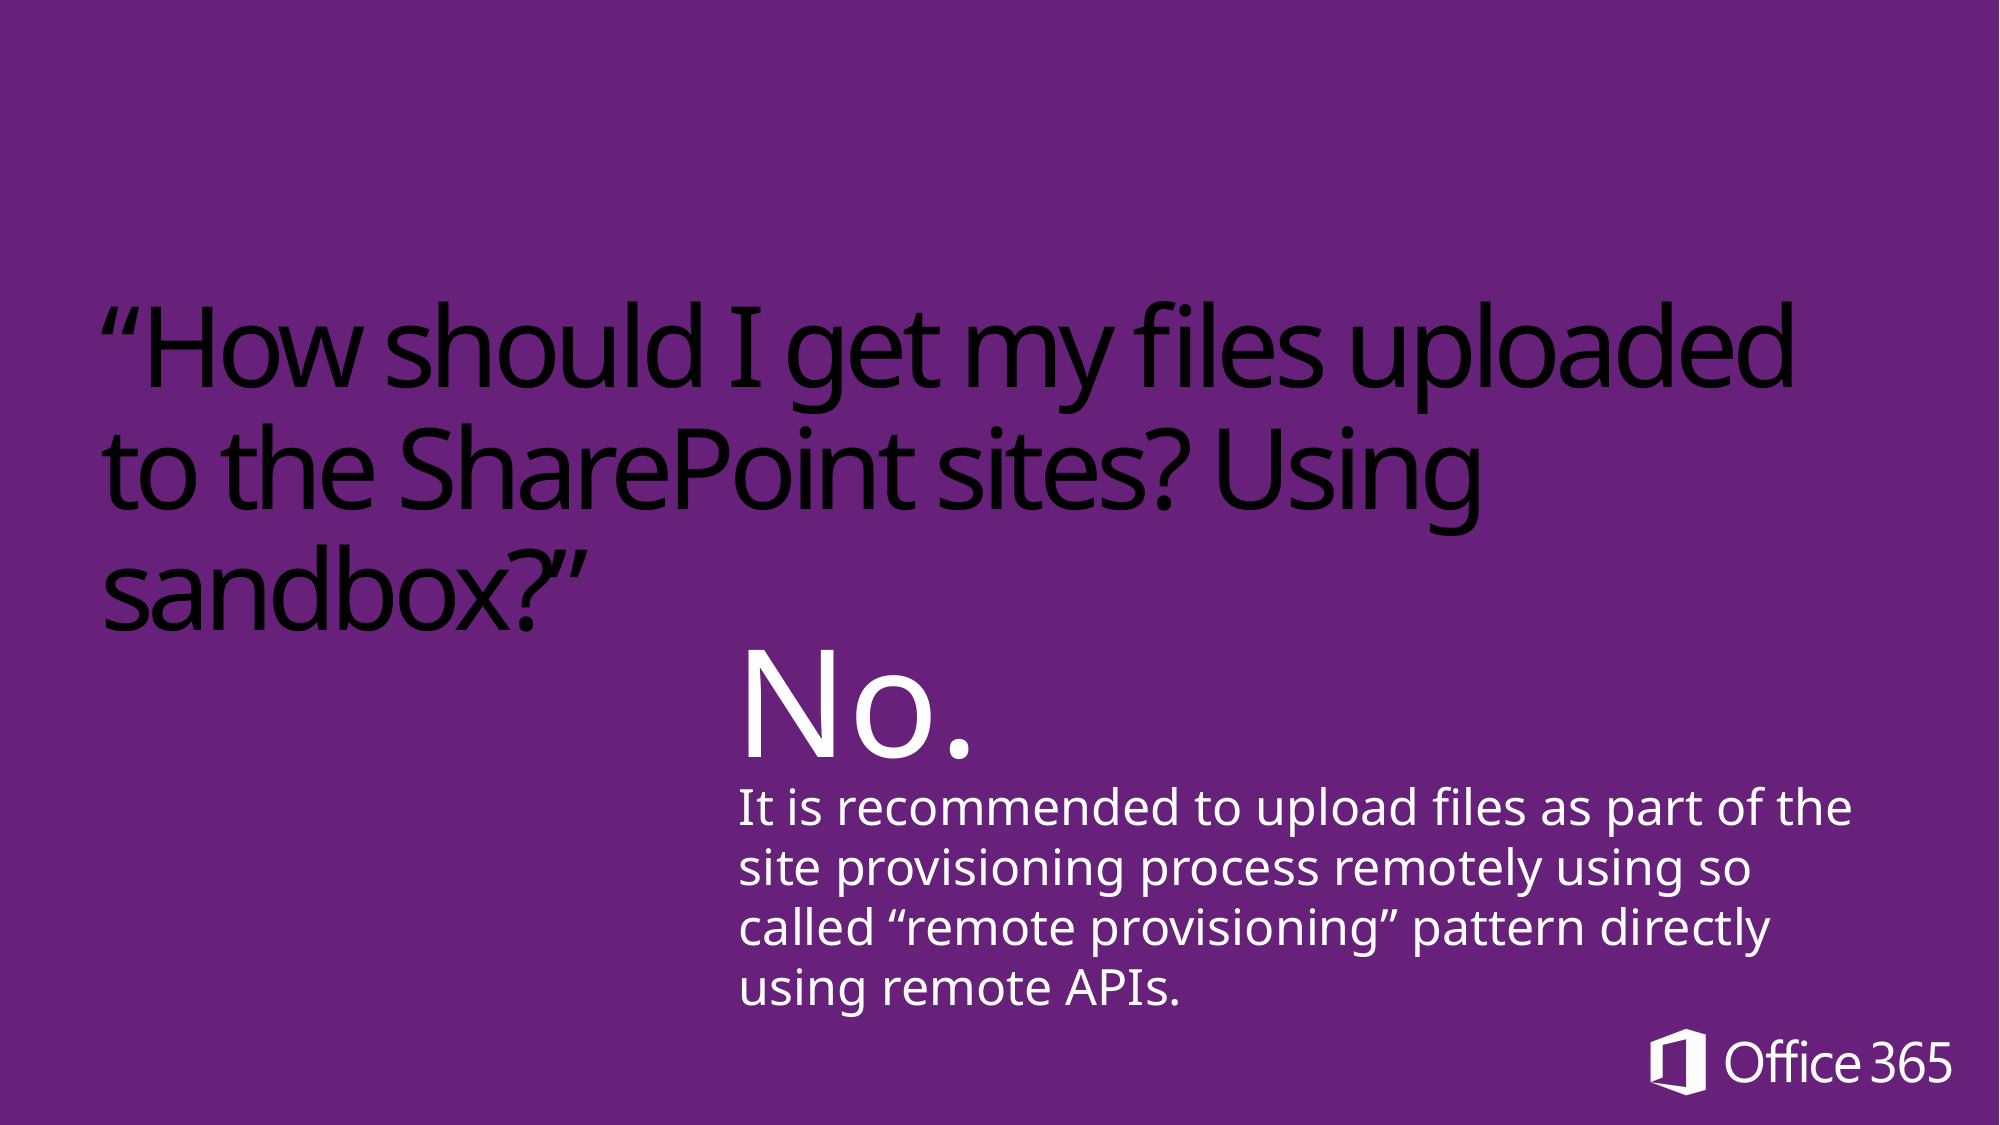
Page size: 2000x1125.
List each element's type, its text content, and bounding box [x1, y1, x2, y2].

picture [1622, 1000, 1978, 1124]
text_box It is recommended to upload files as part of the site provisioning process remotely using so called “remote provisioning” pattern directly using remote APIs. [724, 768, 1896, 1024]
text_box No. [719, 600, 995, 796]
title “How should I get my files uploaded to the SharePoint sites? Using sandbox?” [85, 462, 1914, 663]
